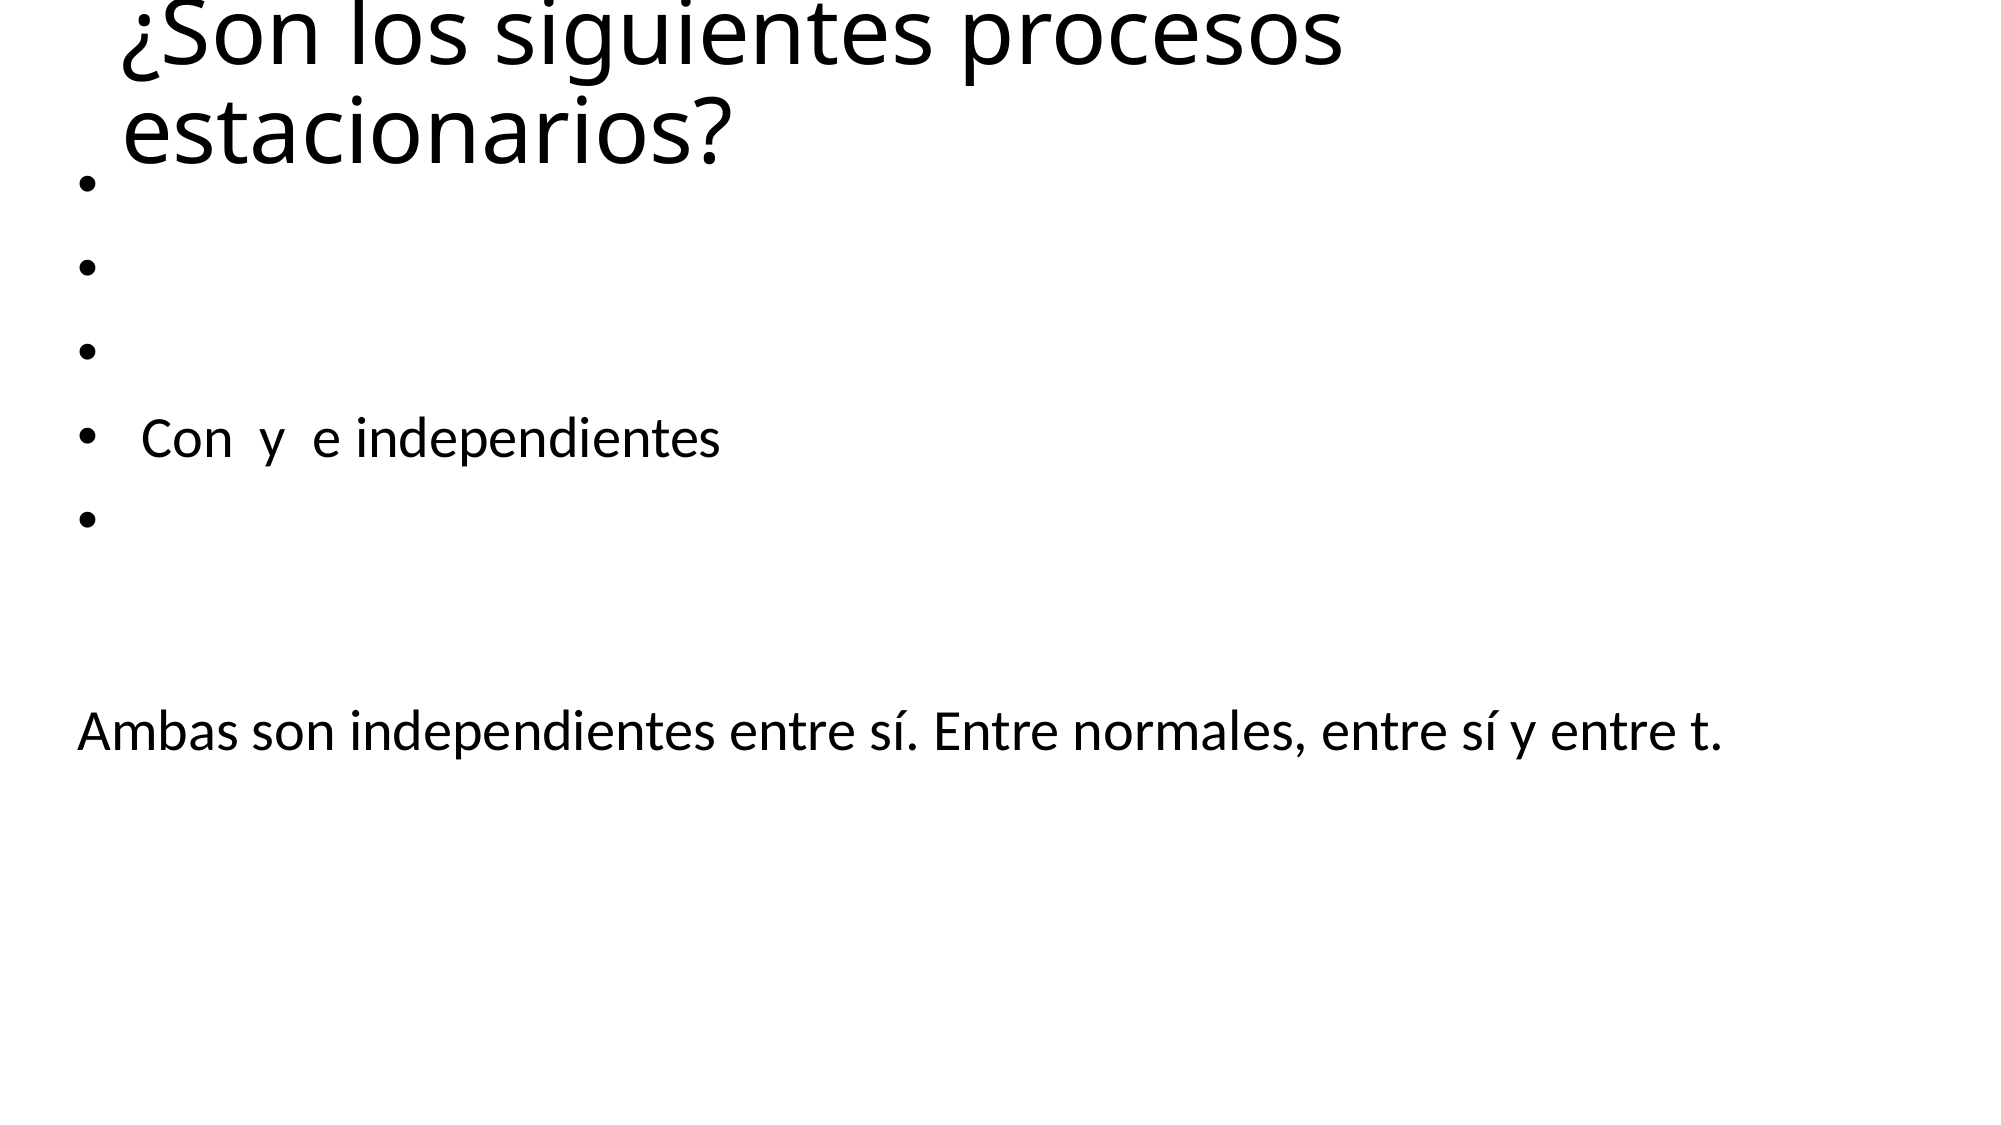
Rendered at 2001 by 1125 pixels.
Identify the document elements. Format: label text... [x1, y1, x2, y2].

title ¿Son los siguientes procesos estacionarios? [106, 3, 1957, 166]
